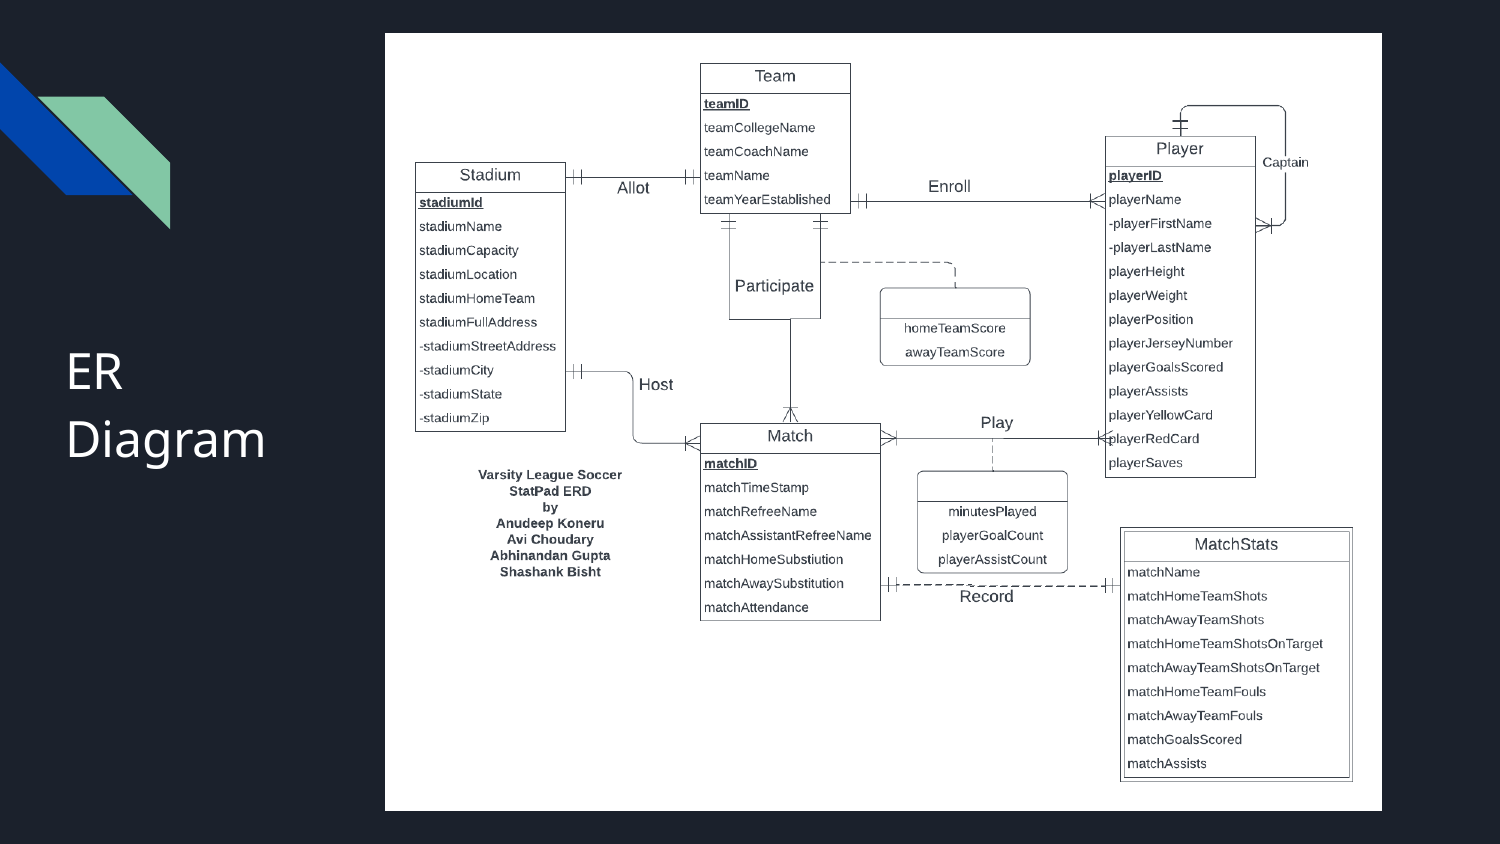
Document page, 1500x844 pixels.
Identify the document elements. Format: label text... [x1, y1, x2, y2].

picture [385, 32, 1382, 811]
title ER Diagram [49, 321, 332, 548]
